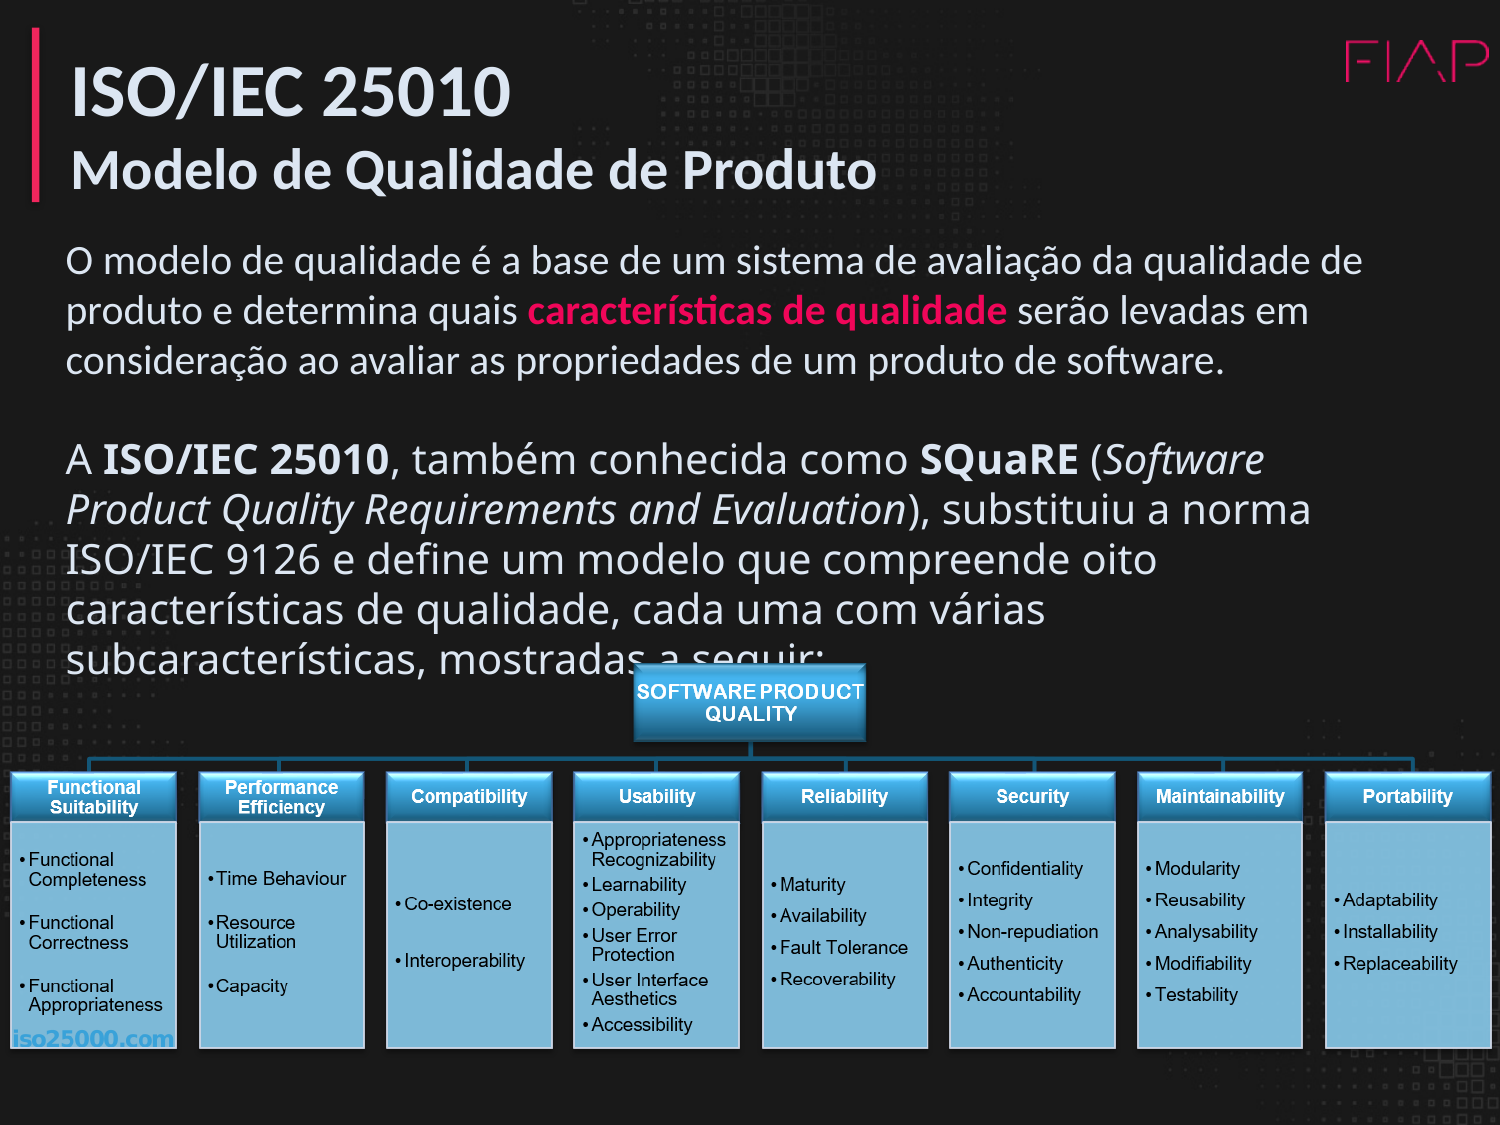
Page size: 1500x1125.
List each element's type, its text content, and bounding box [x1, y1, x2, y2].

text_box ISO/IEC 25010 Modelo de Qualidade de Produto [55, 33, 893, 209]
text_box O modelo de qualidade é a base de um sistema de avaliação da qualidade de produto e determina quais características de qualidade serão levadas em consideração ao avaliar as propriedades de um produto de software. A ISO/IEC 25010, também conhecida como SQuaRE (Software Product Quality Requirements and Evaluation), substituiu a norma ISO/IEC 9126 e define um modelo que compreende oito características de qualidade, cada uma com várias subcaracterísticas, mostradas a seguir: [50, 225, 1421, 642]
text_box [31, 27, 40, 203]
picture [0, 0, 1500, 1125]
